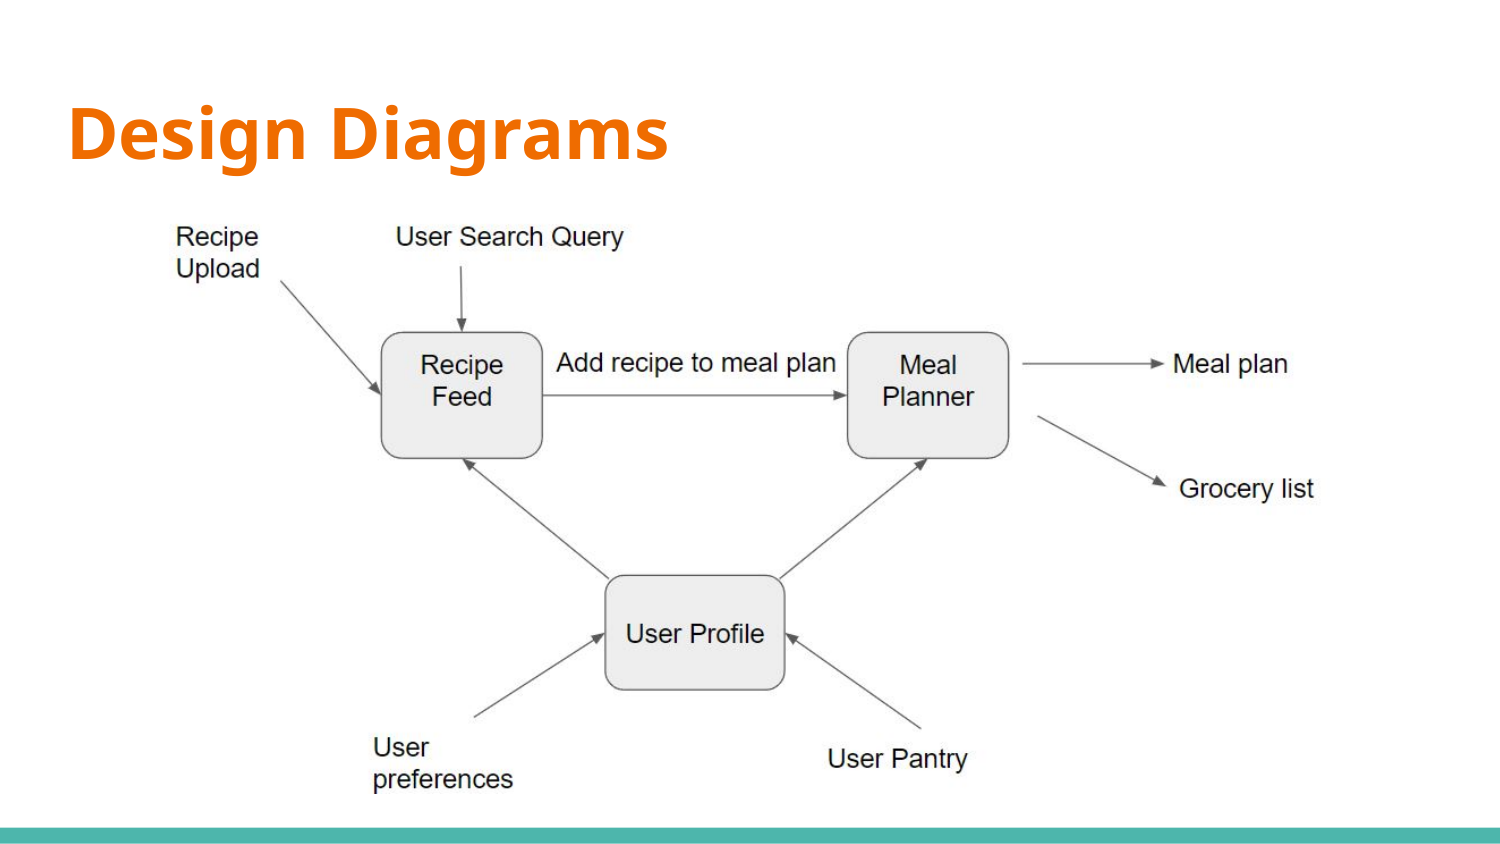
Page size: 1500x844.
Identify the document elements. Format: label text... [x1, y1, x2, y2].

picture [133, 188, 1367, 794]
title Design Diagrams [51, 72, 1449, 189]
